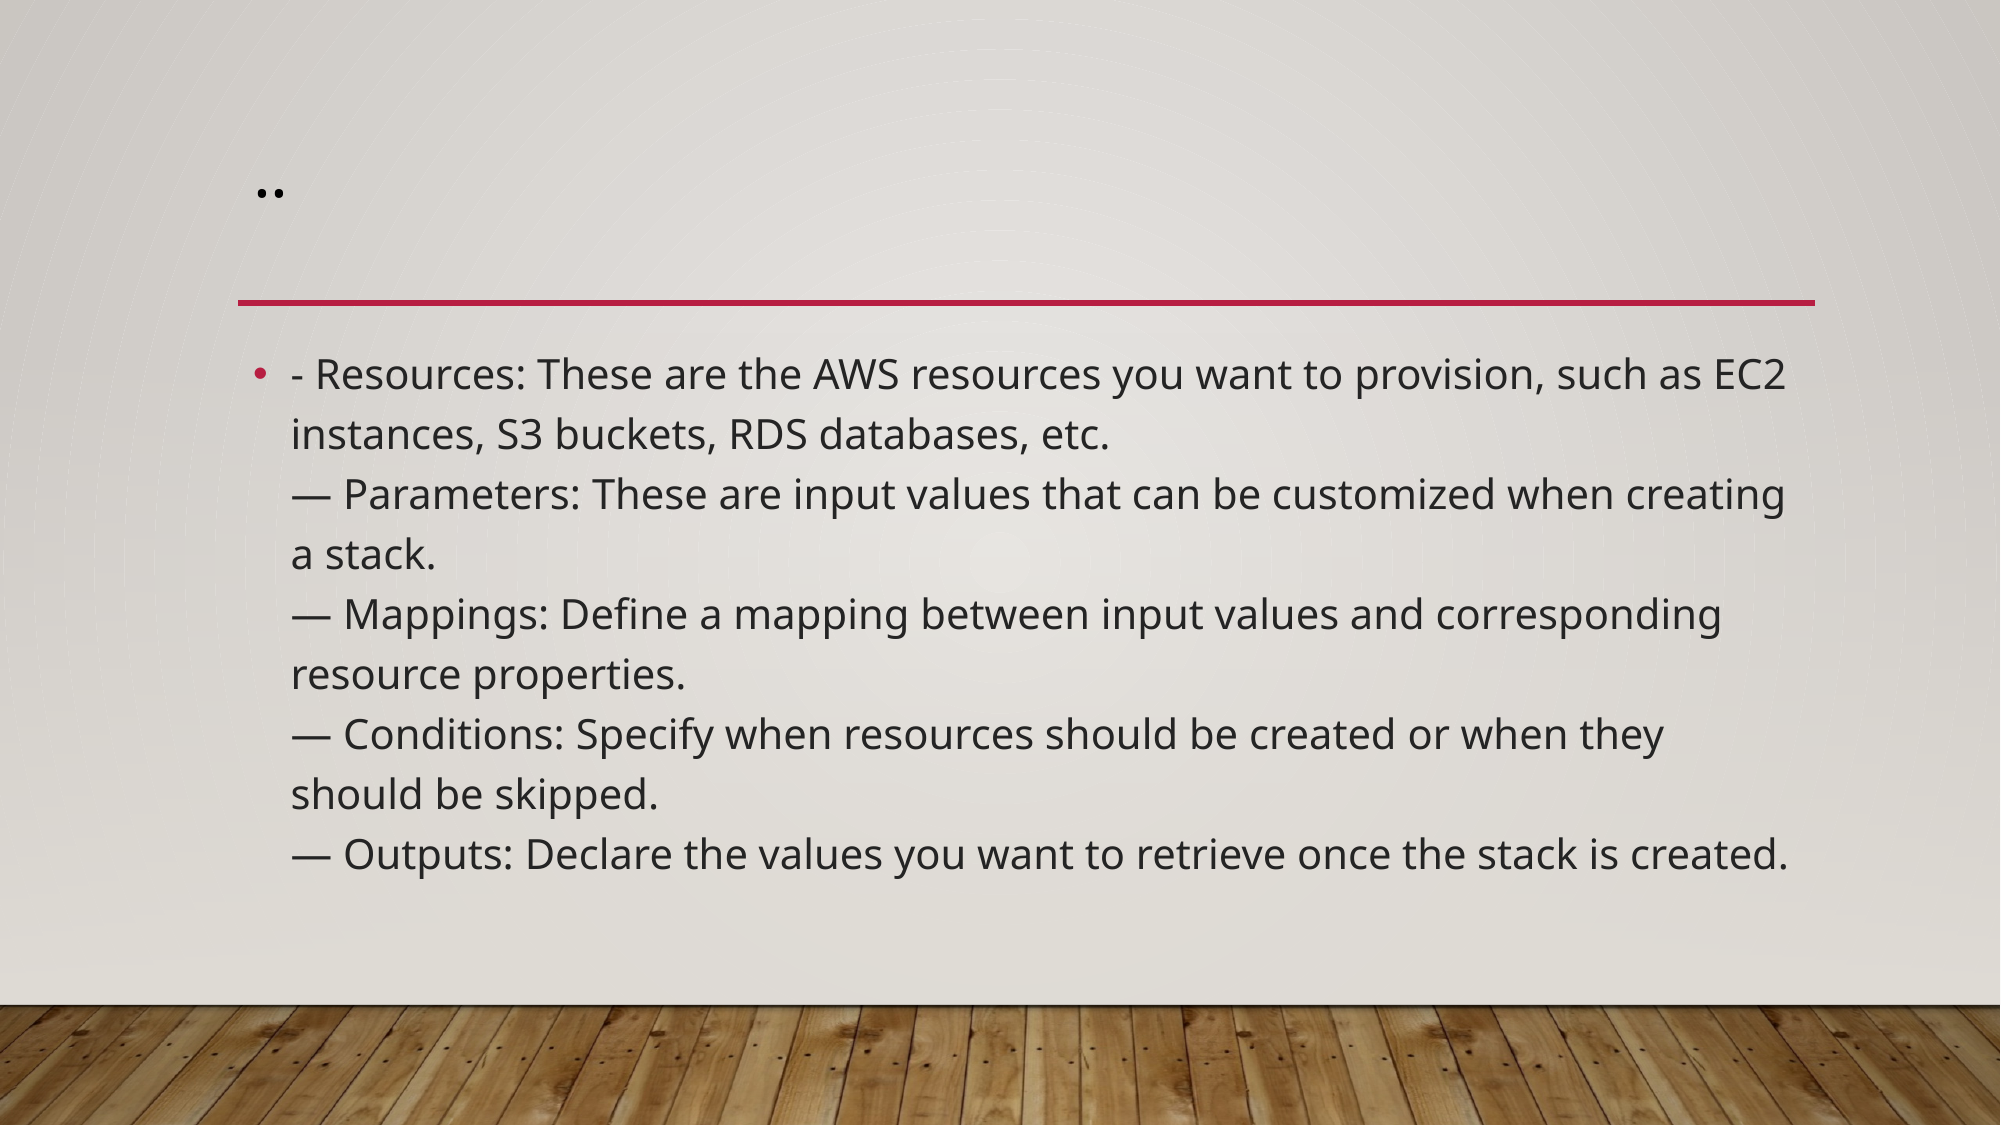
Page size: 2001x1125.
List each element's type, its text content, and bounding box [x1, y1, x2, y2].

list - Resources: These are the AWS resources you want to provision, such as EC2 instances, S3 buckets, RDS databases, etc. — Parameters: These are input values that can be customized when creating a stack. — Mappings: Define a mapping between input values and corresponding resource properties. — Conditions: Specify when resources should be created or when they should be skipped. — Outputs: Declare the values you want to retrieve once the stack is created. [238, 330, 1814, 897]
title .. [238, 131, 1814, 305]
picture [0, 1005, 2000, 1125]
